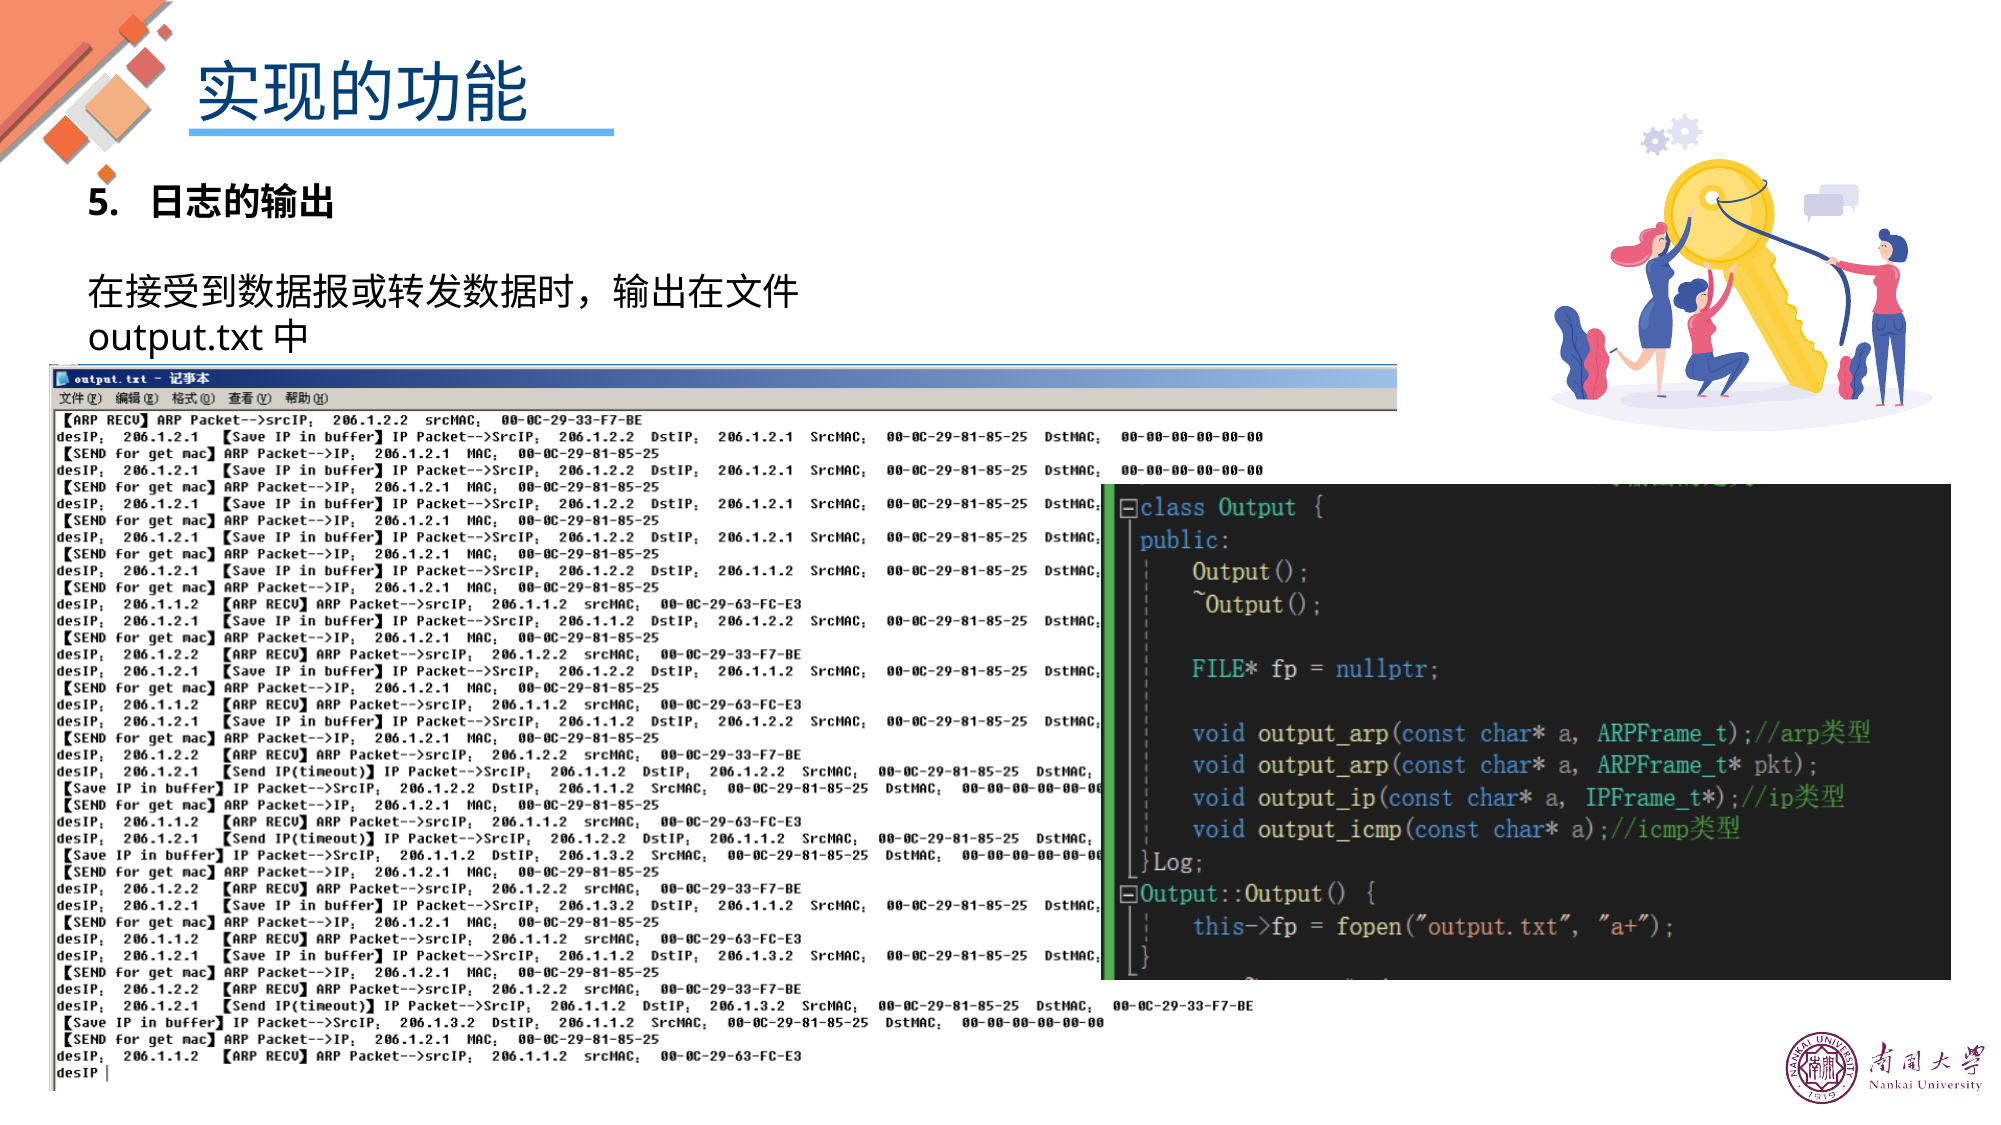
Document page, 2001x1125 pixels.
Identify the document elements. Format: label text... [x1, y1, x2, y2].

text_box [1550, 113, 1934, 432]
picture [49, 364, 2000, 1125]
text_box 5. 日志的输出 在接受到数据报或转发数据时，输出在文件output.txt中 [87, 177, 921, 364]
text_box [0, 0, 645, 187]
